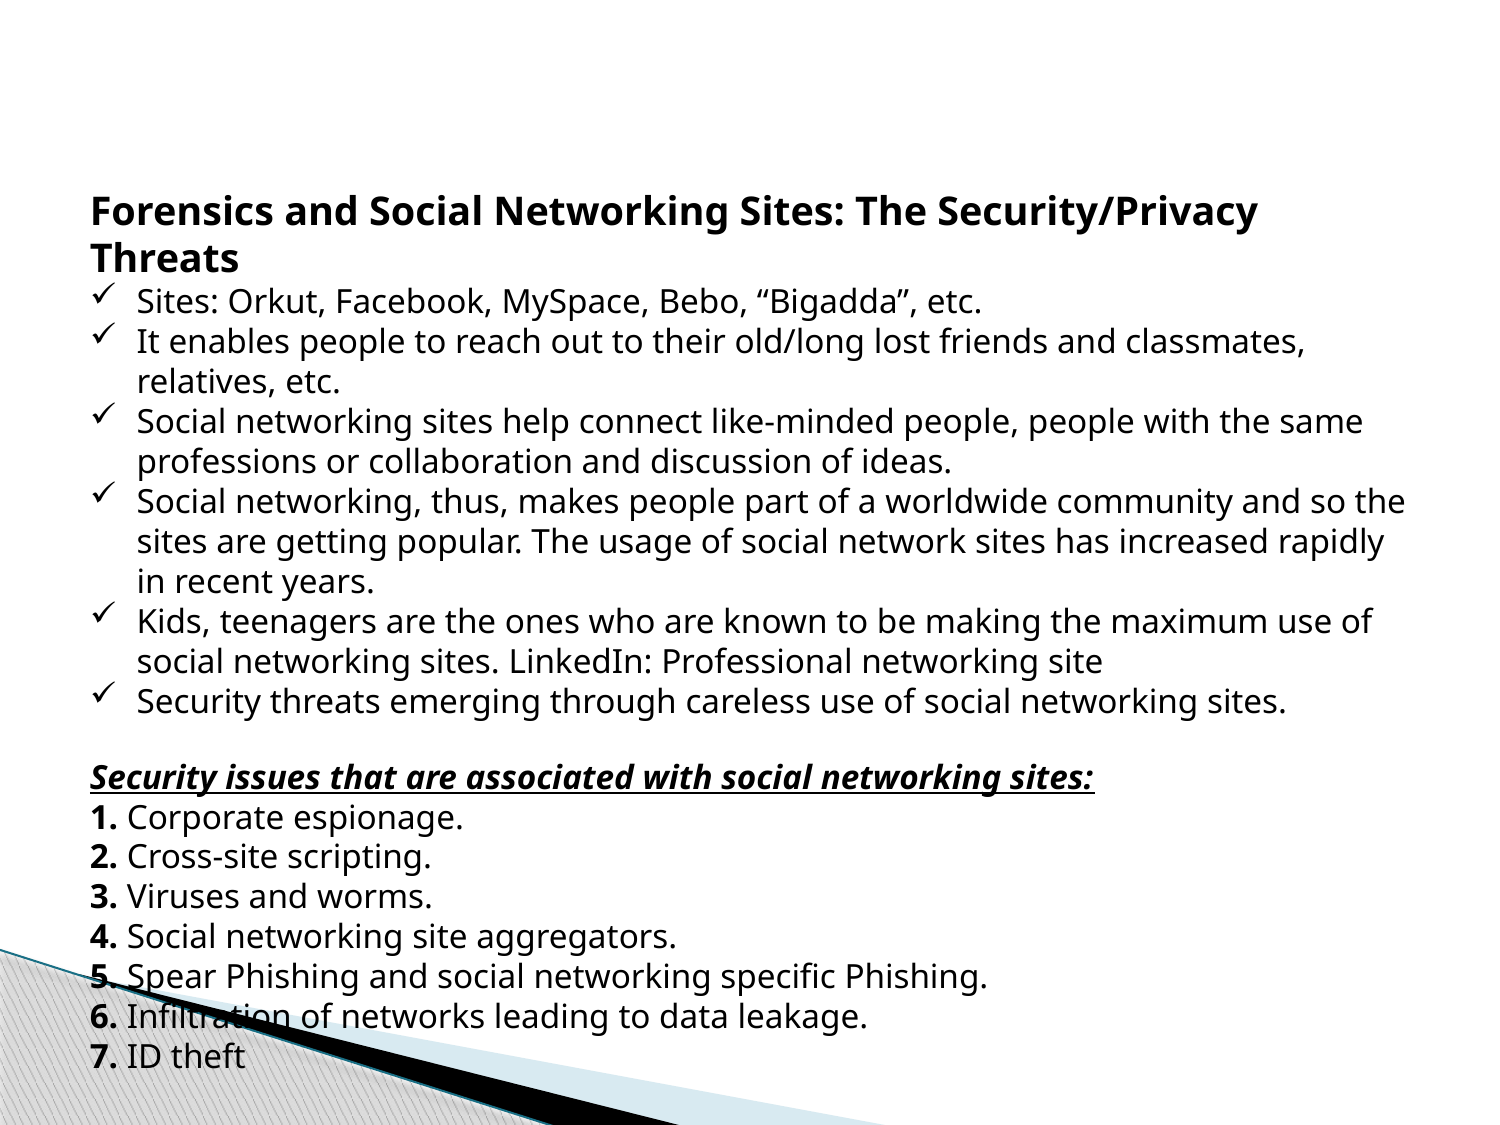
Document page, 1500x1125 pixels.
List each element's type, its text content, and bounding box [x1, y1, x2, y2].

text_box Forensics and Social Networking Sites: The Security/Privacy Threats Sites: Orkut, Facebook, MySpace, Bebo, “Bigadda”, etc. It enables people to reach out to their old/long lost friends and classmates, relatives, etc. Social networking sites help connect like-minded people, people with the same professions or collaboration and discussion of ideas. Social networking, thus, makes people part of a worldwide community and so the sites are getting popular. The usage of social network sites has increased rapidly in recent years. Kids, teenagers are the ones who are known to be making the maximum use of social networking sites. LinkedIn: Professional networking site Security threats emerging through careless use of social networking sites. Security issues that are associated with social networking sites: 1. Corporate espionage. 2. Cross-site scripting. 3. Viruses and worms. 4. Social networking site aggregators. 5. Spear Phishing and social networking specific Phishing. 6. Infiltration of networks leading to data leakage. 7. ID theft [74, 83, 1425, 1119]
